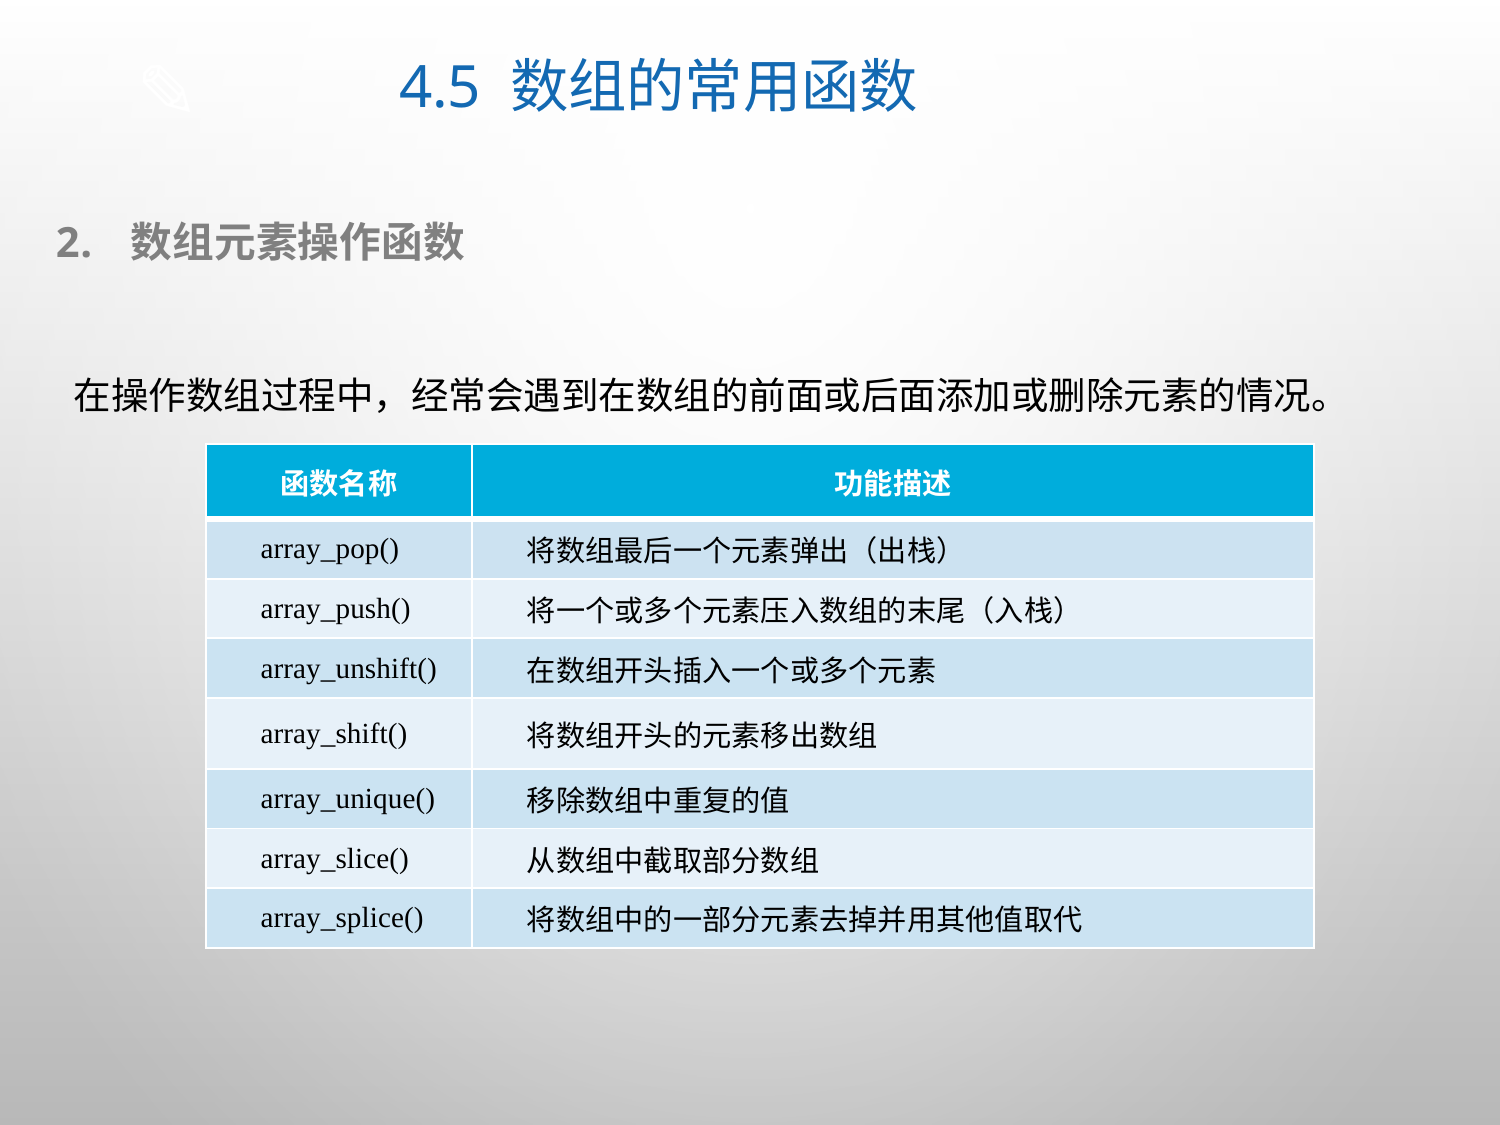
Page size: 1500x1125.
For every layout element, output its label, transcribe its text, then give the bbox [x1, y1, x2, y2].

table_cell 在数组开头插入一个或多个元素 [473, 639, 1313, 697]
table_cell 将数组开头的元素移出数组 [473, 699, 1313, 768]
table_cell array_slice() [207, 829, 471, 887]
table_cell array_splice() [207, 889, 471, 947]
table_header 功能描述 [473, 445, 1313, 516]
table_cell 将一个或多个元素压入数组的末尾（入栈） [473, 580, 1313, 637]
table_cell array_shift() [207, 699, 471, 768]
text_box 数组元素操作函数 [41, 208, 1424, 274]
title 4.5 数组的常用函数 [271, 25, 1046, 153]
table_cell array_pop() [207, 522, 471, 578]
table_cell array_push() [207, 580, 471, 637]
table_cell 将数组最后一个元素弹出（出栈） [473, 522, 1313, 578]
table_cell array_unique() [207, 770, 471, 828]
text_box 在操作数组过程中，经常会遇到在数组的前面或后面添加或删除元素的情况。 [59, 319, 1439, 425]
picture [0, 0, 1500, 1125]
table_cell 从数组中截取部分数组 [473, 829, 1313, 887]
table_cell 将数组中的一部分元素去掉并用其他值取代 [473, 889, 1313, 947]
table_cell array_unshift() [207, 639, 471, 697]
table_header 函数名称 [207, 445, 471, 516]
table_cell 移除数组中重复的值 [473, 770, 1313, 828]
